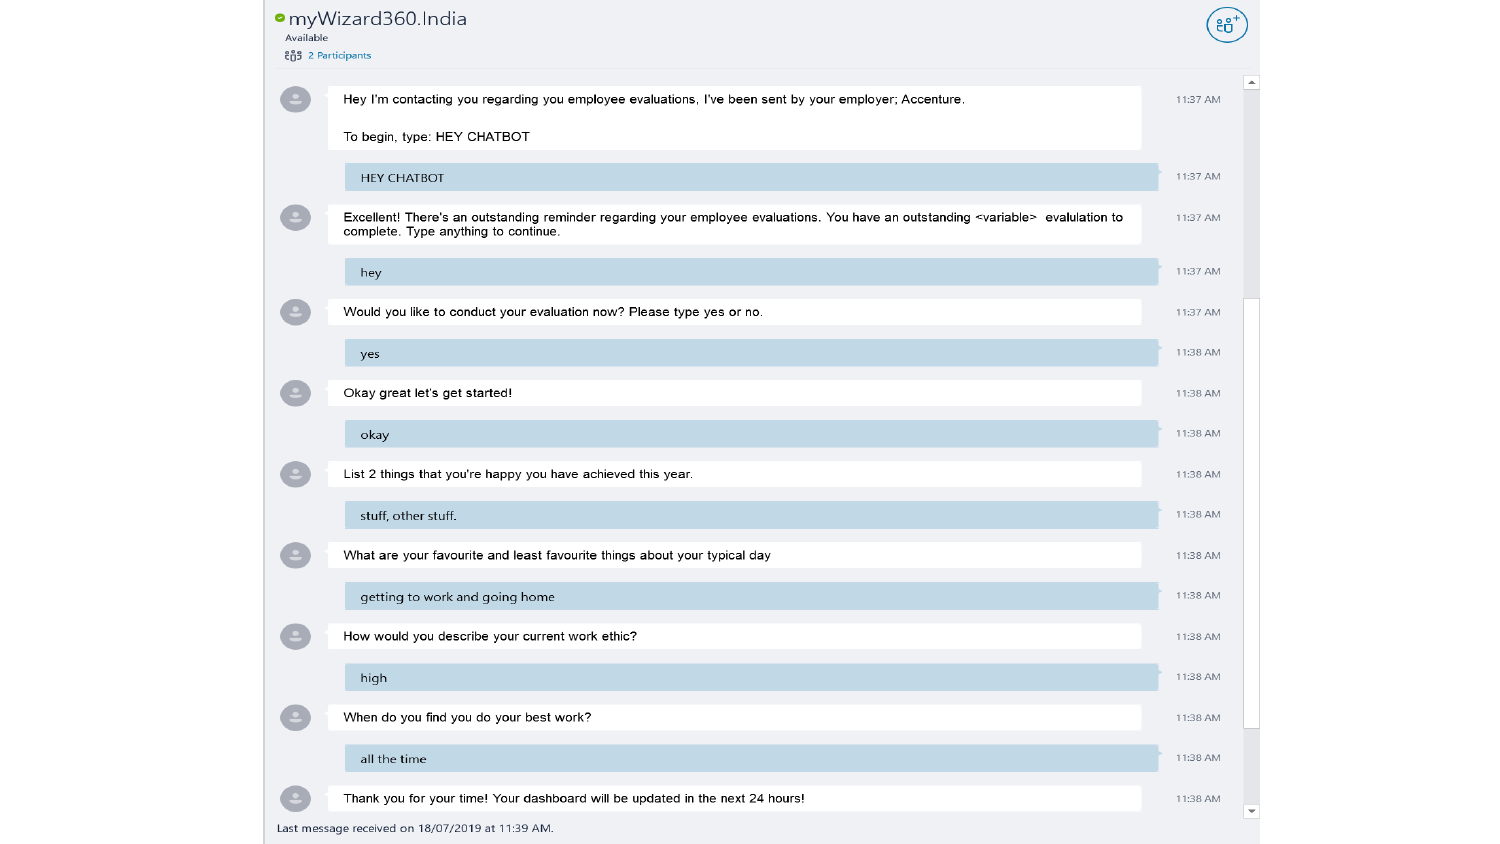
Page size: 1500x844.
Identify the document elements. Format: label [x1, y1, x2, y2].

picture [263, 0, 1260, 844]
